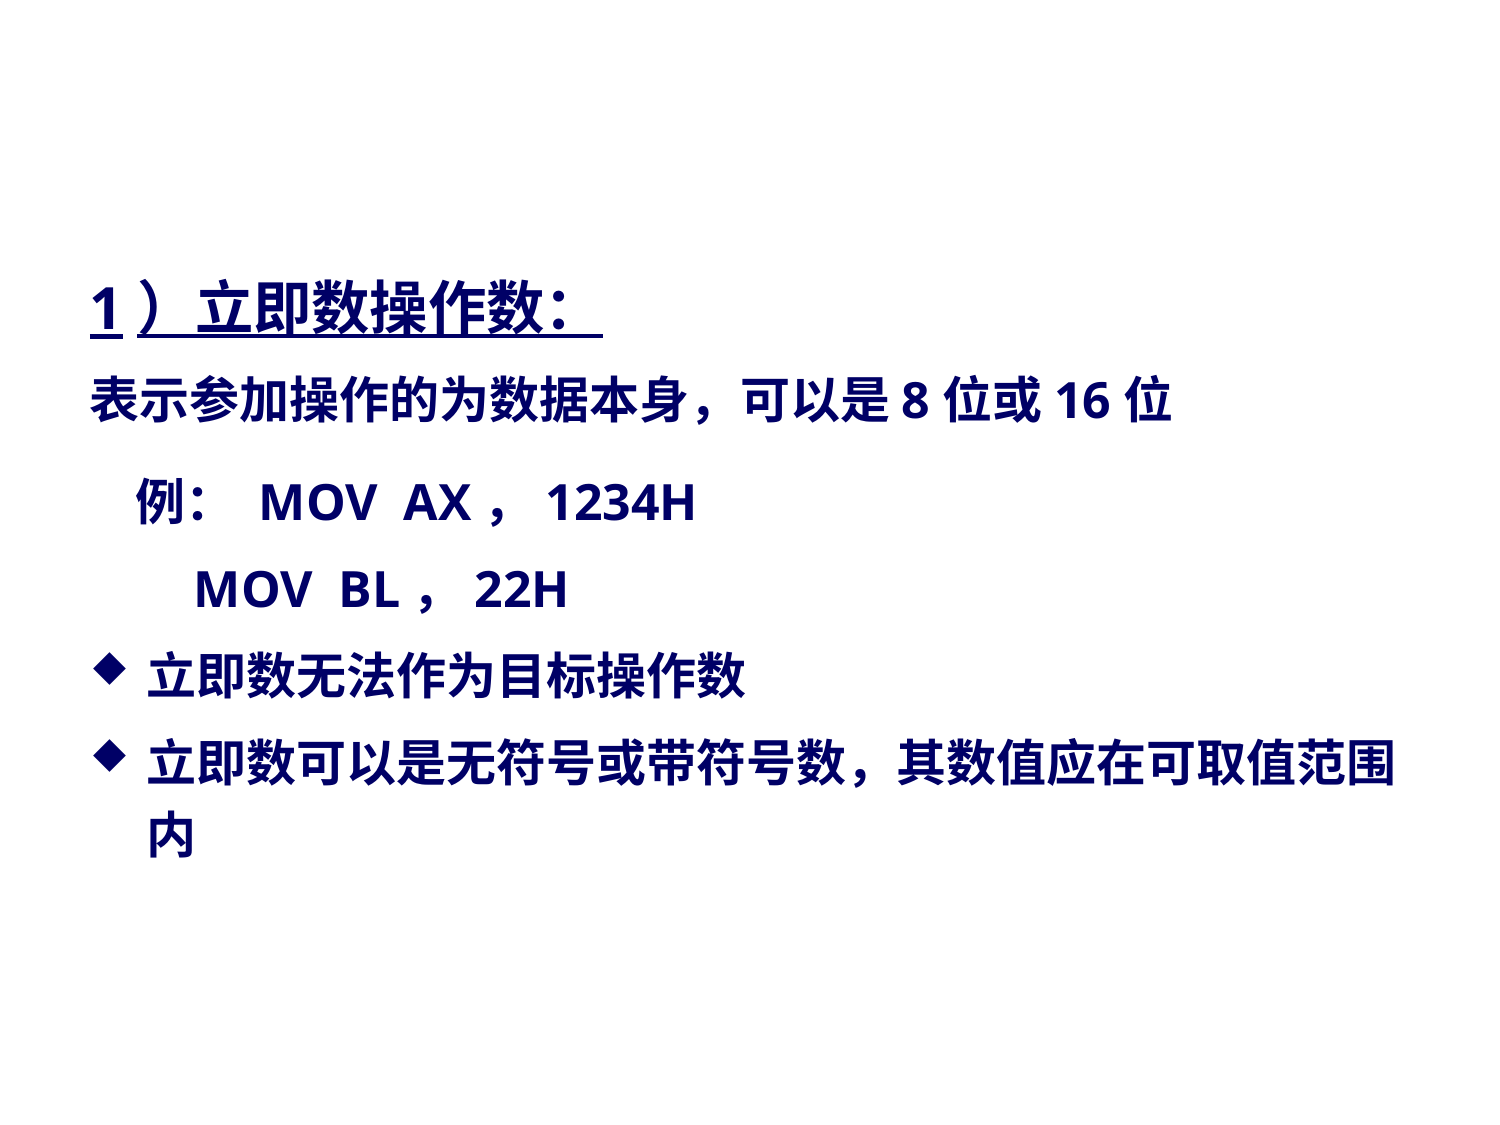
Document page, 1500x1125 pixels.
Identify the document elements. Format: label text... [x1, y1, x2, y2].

list 1）立即数操作数： 表示参加操作的为数据本身，可以是8位或16位 例： MOV AX，1234H MOV BL，22H 立即数无法作为目标操作数 立即数可以是无符号或带符号数，其数值应在可取值范围内 [74, 249, 1451, 1038]
